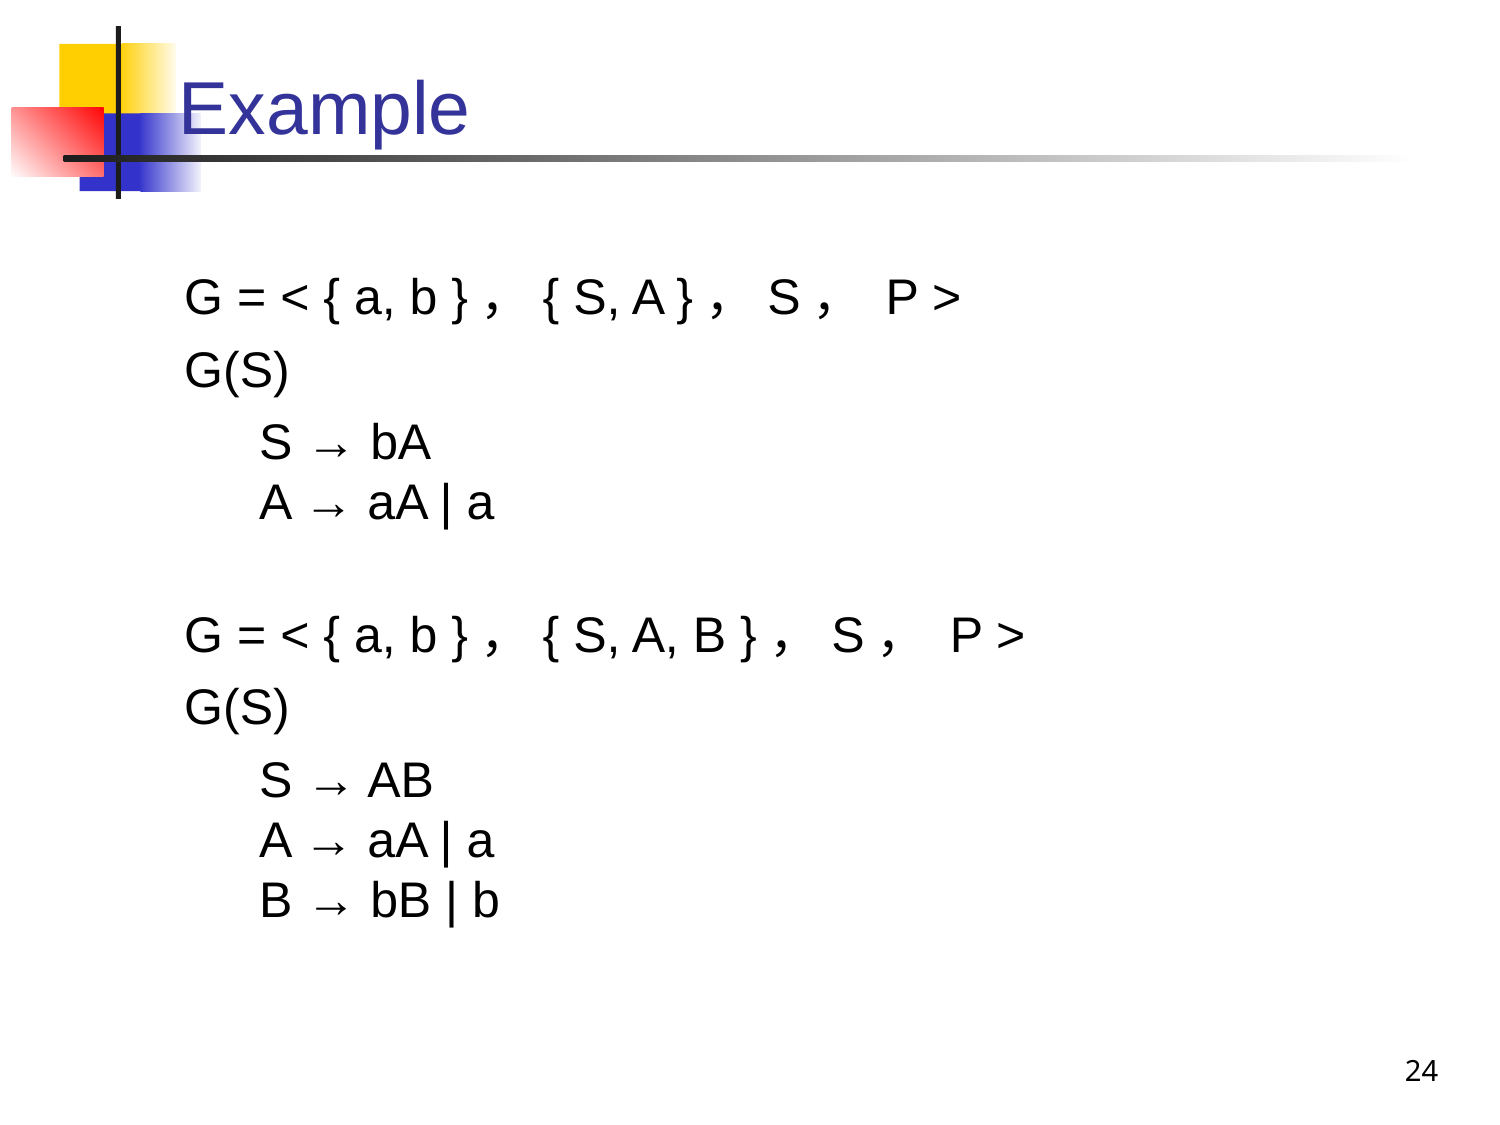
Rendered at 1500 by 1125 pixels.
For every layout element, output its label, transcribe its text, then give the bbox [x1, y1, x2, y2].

title Example [163, 30, 1454, 158]
list G = < { a, b }，{ S, A }，S， P > G(S) S → bA A → aA | a G = < { a, b }，{ S, A, B }，S， P > G(S) S → AB A → aA | a B → bB | b [168, 184, 1454, 1012]
slide_number 24 [1140, 1023, 1454, 1100]
